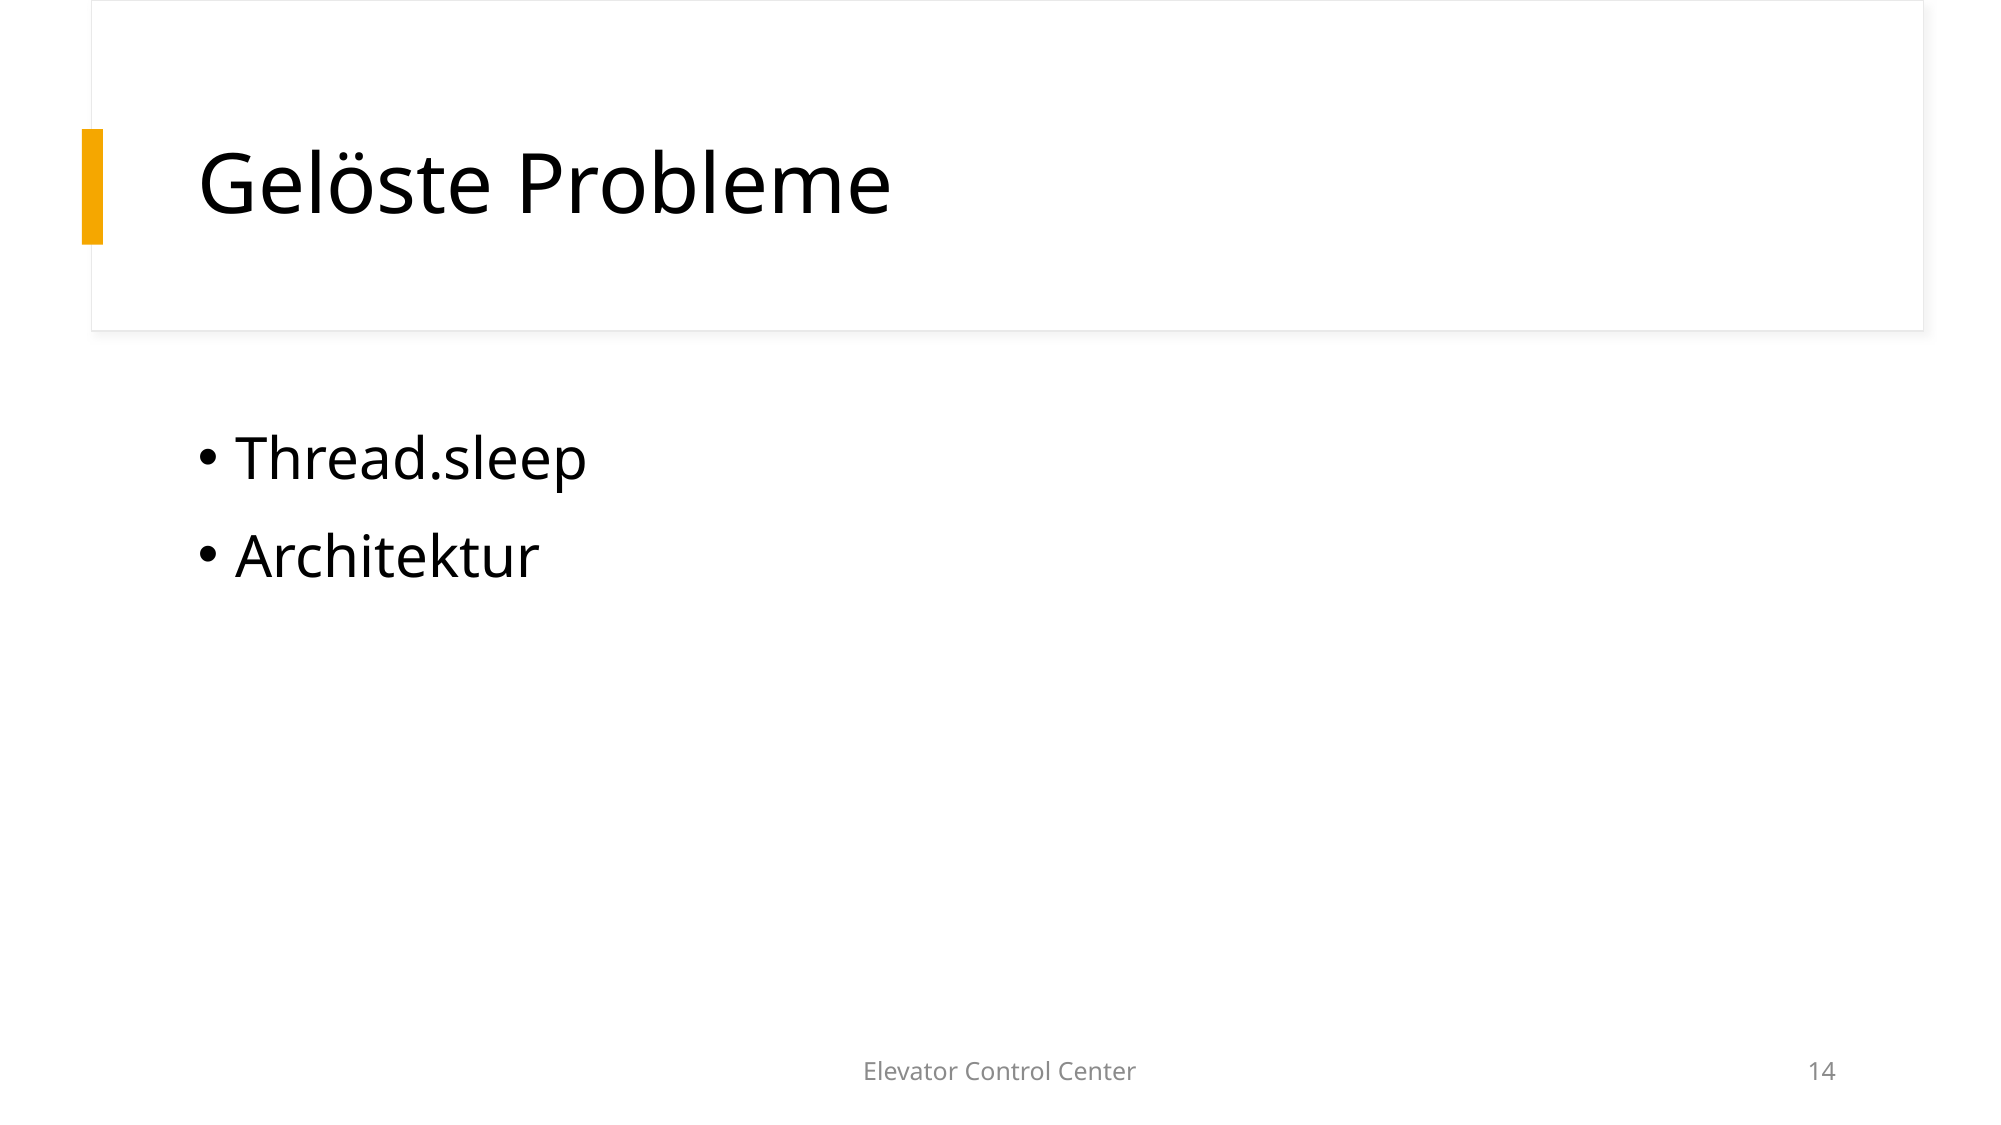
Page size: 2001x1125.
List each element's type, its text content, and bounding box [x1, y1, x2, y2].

footer Elevator Control Center [662, 1042, 1338, 1103]
slide_number 14 [1401, 1042, 1851, 1103]
list Thread.sleep Architektur [183, 406, 1851, 1013]
title Gelöste Probleme [183, 90, 1851, 284]
